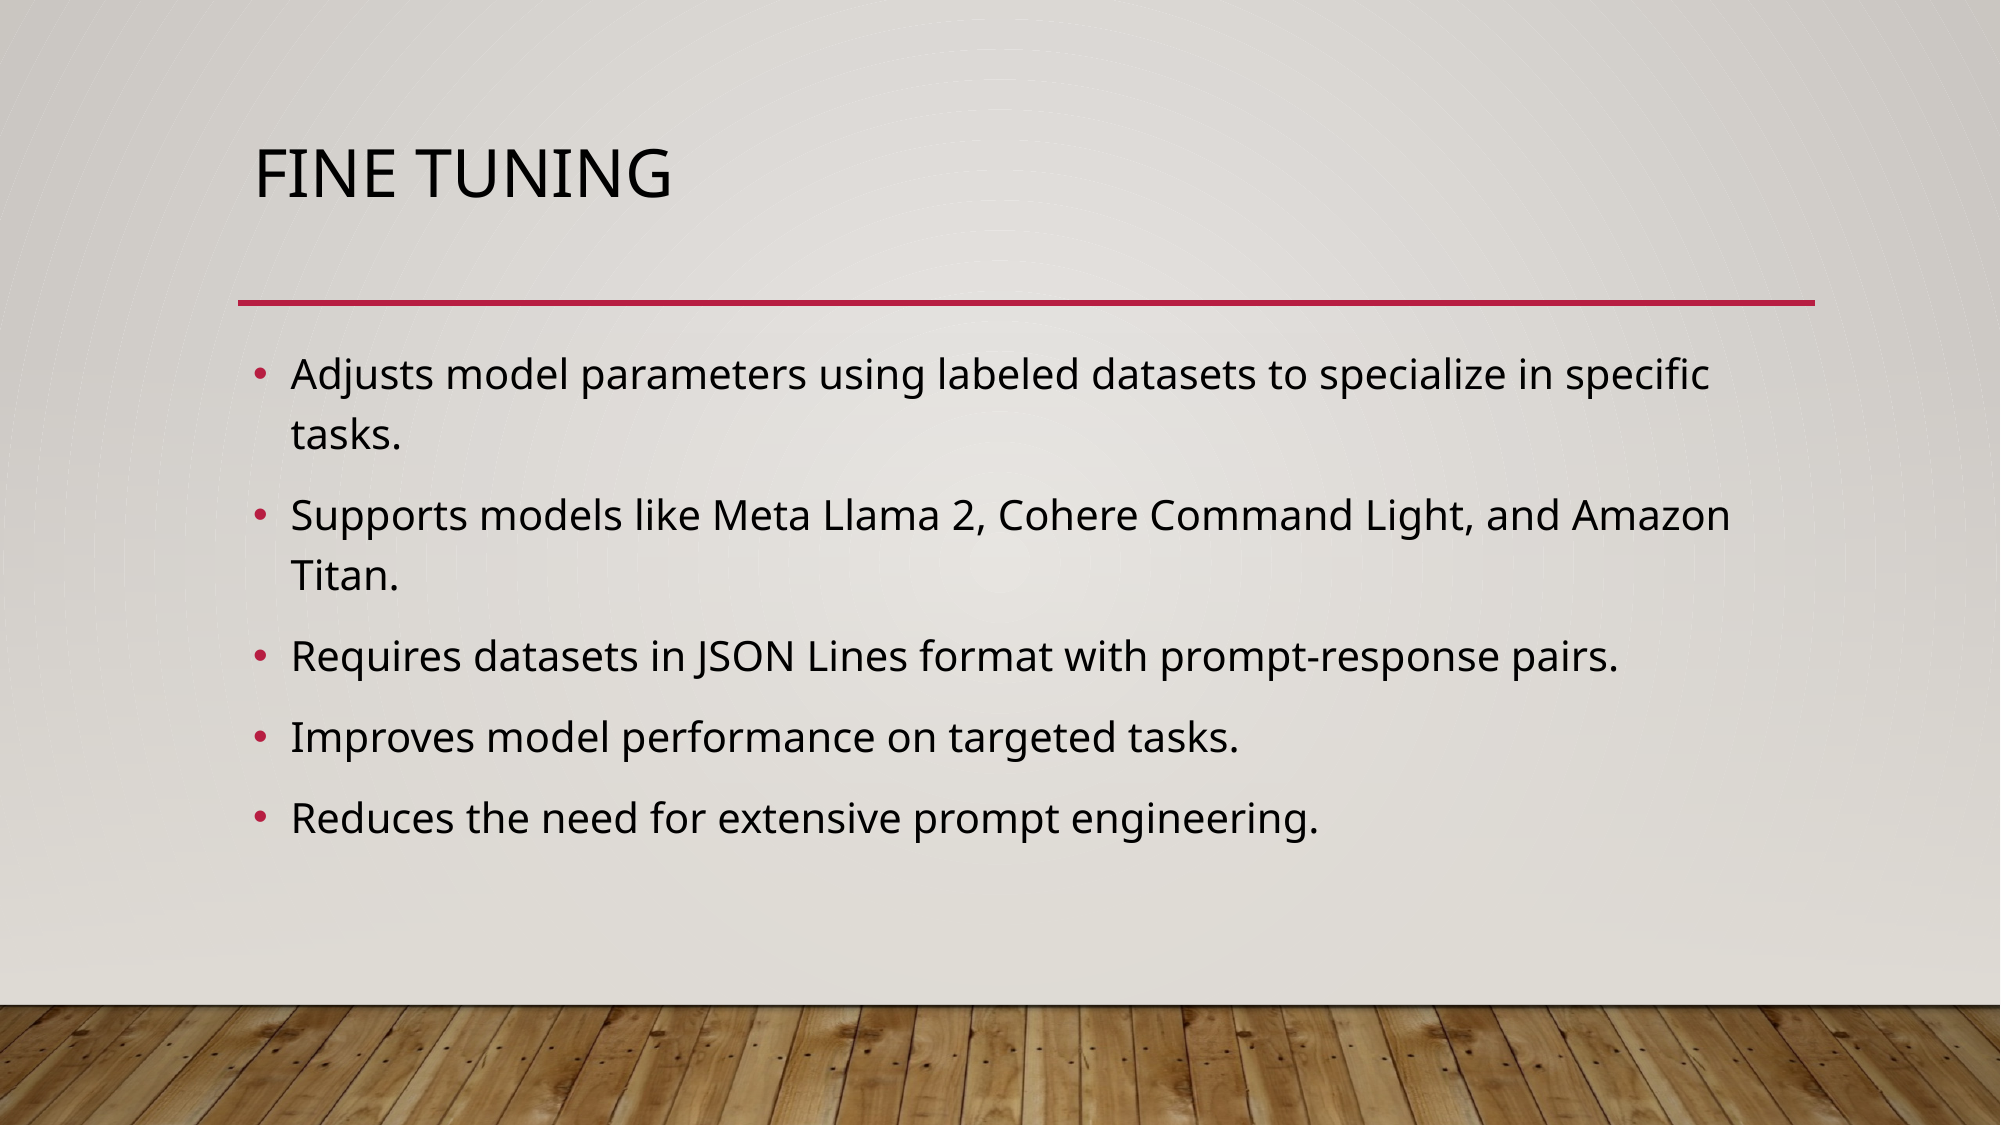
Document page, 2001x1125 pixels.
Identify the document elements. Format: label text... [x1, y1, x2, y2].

title Fine Tuning [238, 131, 1814, 305]
picture [0, 1005, 2000, 1125]
list Adjusts model parameters using labeled datasets to specialize in specific tasks.​ Supports models like Meta Llama 2, Cohere Command Light, and Amazon Titan. Requires datasets in JSON Lines format with prompt-response pairs. Improves model performance on targeted tasks. Reduces the need for extensive prompt engineering.​ [238, 330, 1814, 897]
